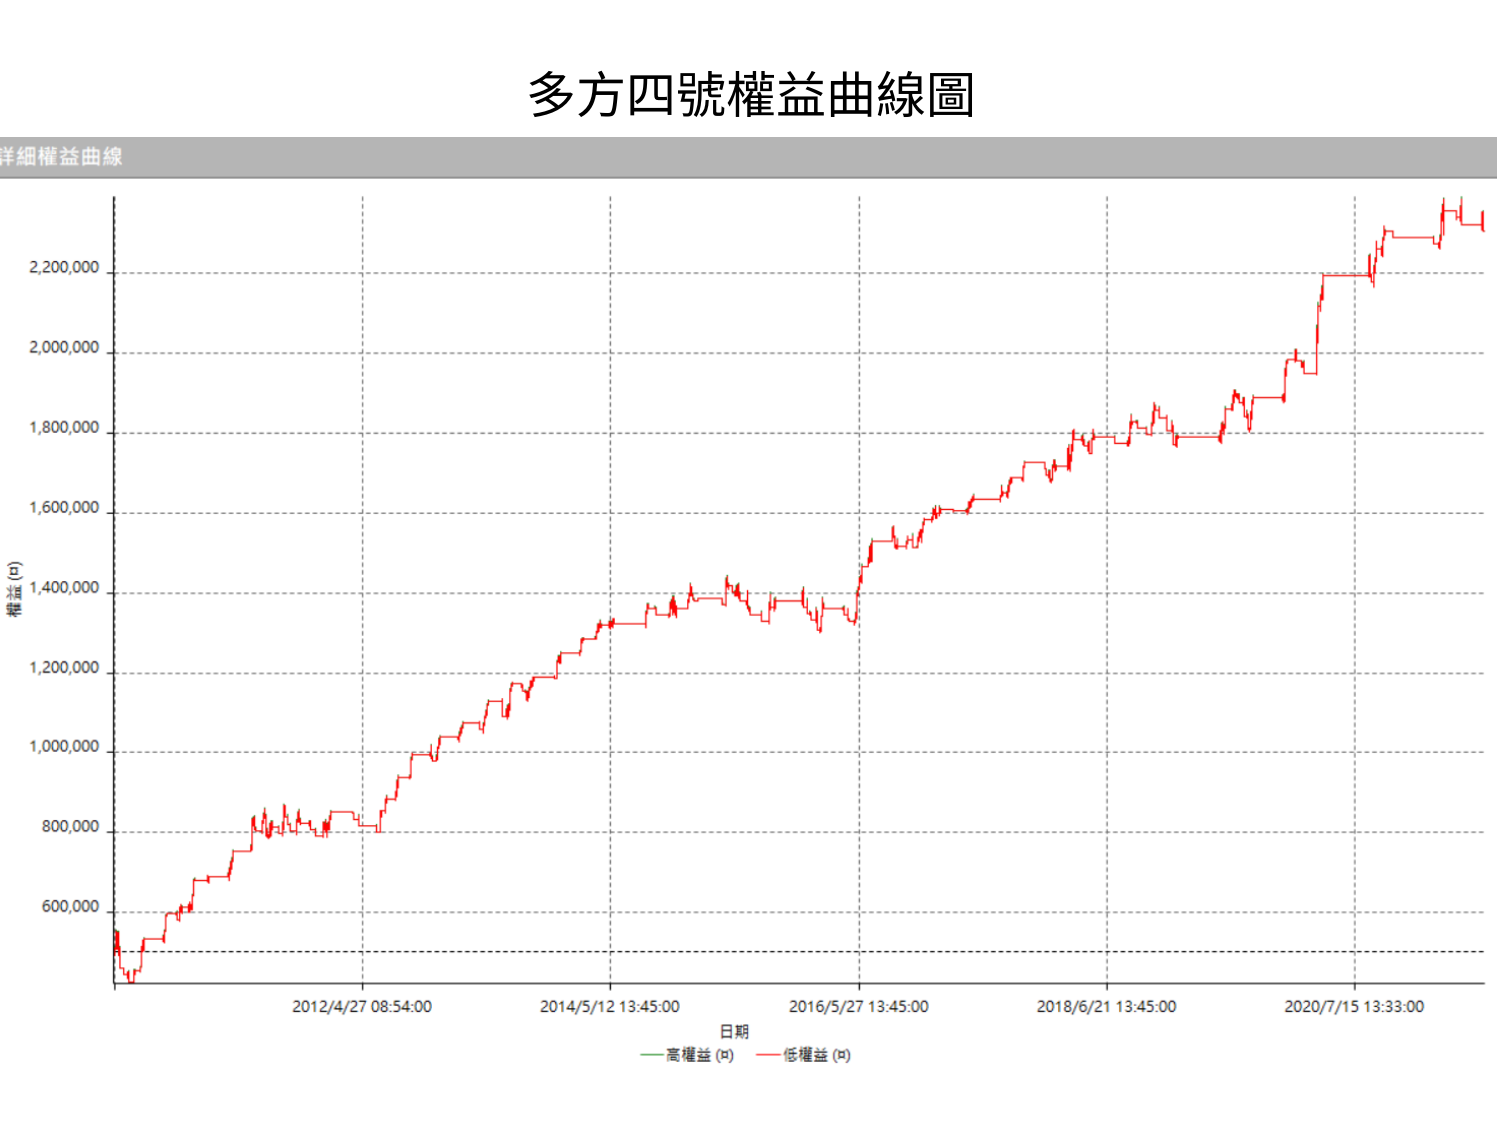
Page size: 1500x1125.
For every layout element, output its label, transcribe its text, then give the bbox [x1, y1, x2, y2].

title 多方四號權益曲線圖 [76, 0, 1427, 135]
picture [0, 136, 1497, 1071]
